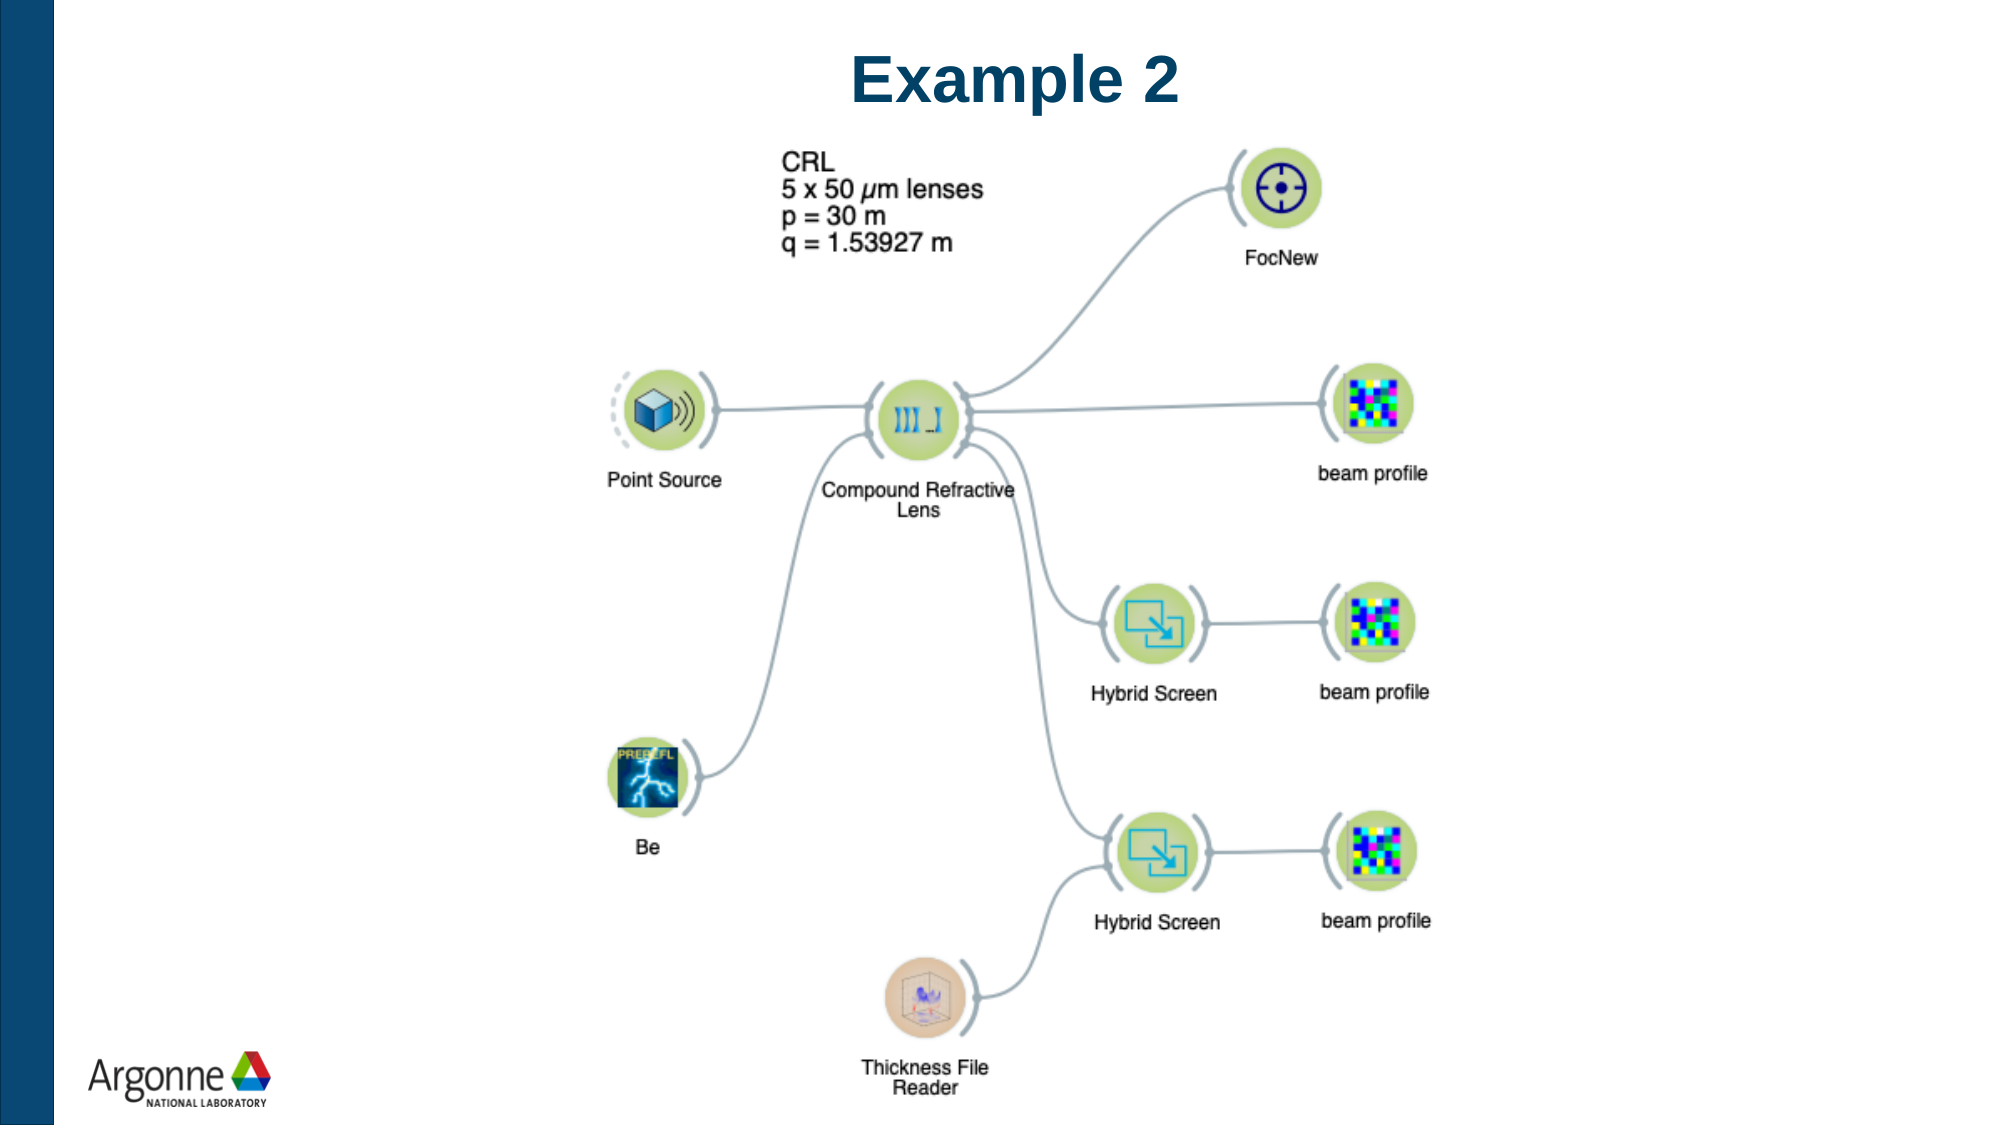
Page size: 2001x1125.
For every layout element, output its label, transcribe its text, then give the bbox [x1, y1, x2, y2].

title Example 2 [99, 29, 1932, 123]
picture [88, 1051, 271, 1107]
picture [598, 134, 1459, 1125]
